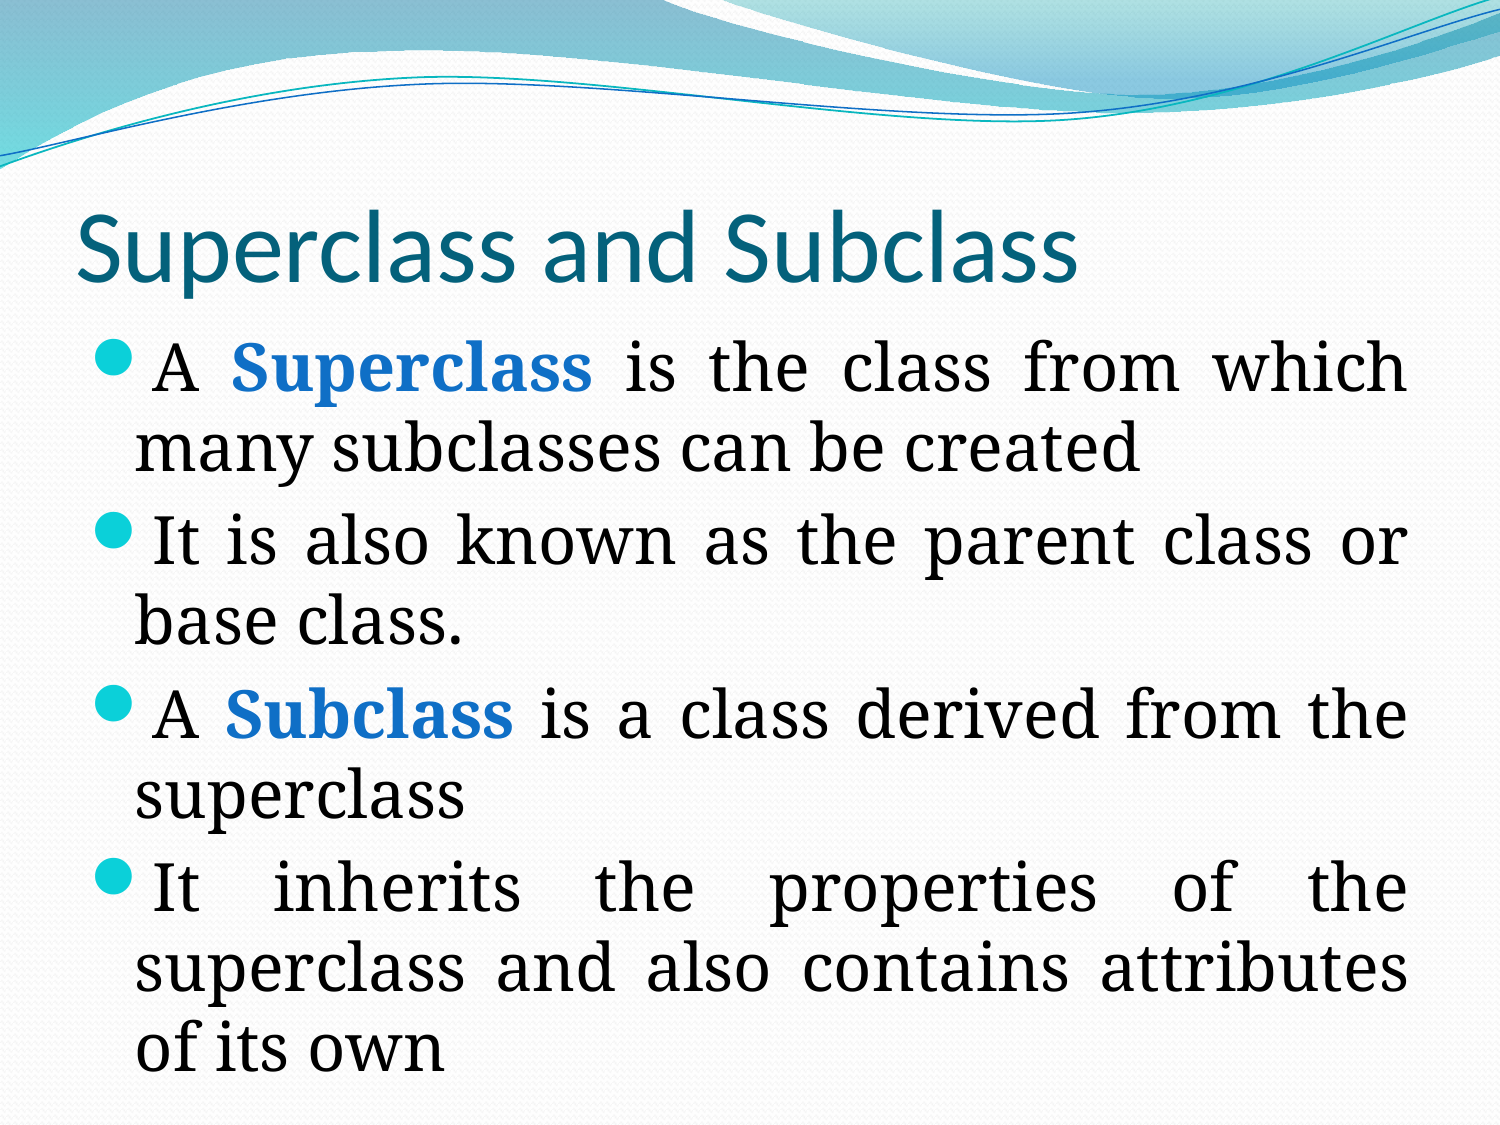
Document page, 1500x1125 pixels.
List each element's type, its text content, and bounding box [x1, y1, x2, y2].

title Superclass and Subclass [75, 115, 1425, 303]
list A Superclass is the class from which many subclasses can be created It is also known as the parent class or base class. A Subclass is a class derived from the superclass It inherits the properties of the superclass and also contains attributes of its own [75, 317, 1425, 1038]
